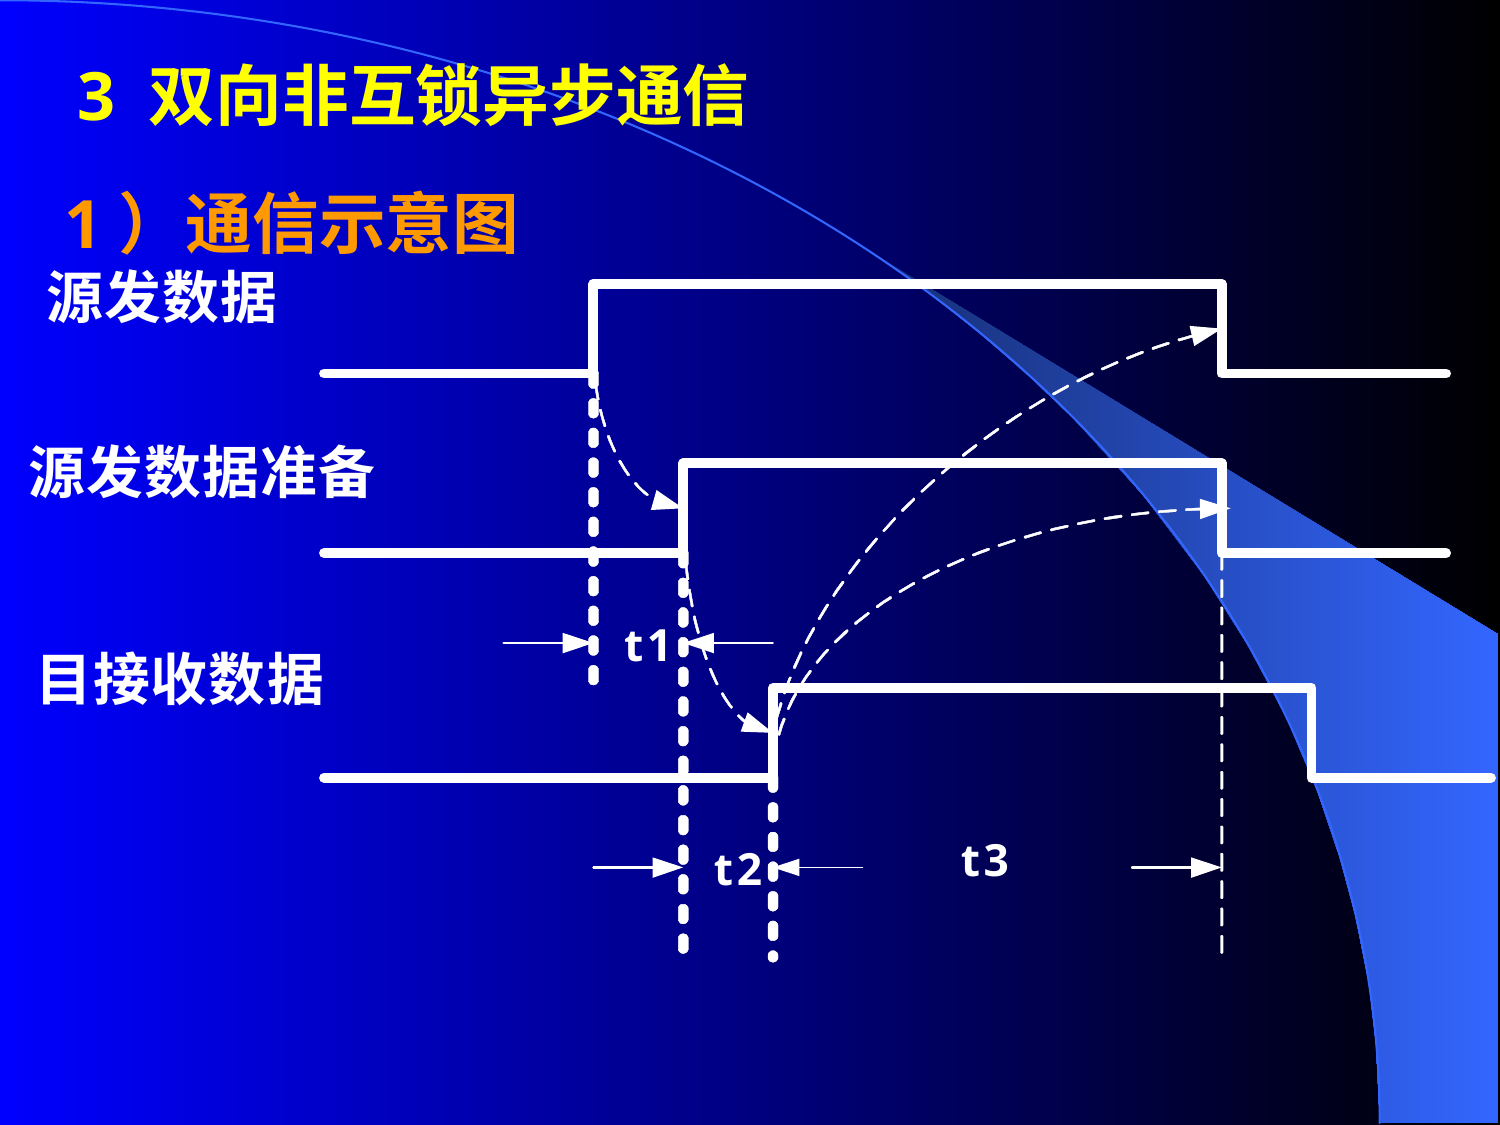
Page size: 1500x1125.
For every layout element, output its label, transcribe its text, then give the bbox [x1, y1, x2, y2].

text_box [24, 255, 1500, 966]
slide_number [1074, 1024, 1388, 1101]
list 1）通信示意图 [49, 174, 1326, 255]
title 3 双向非互锁异步通信 [62, 0, 1338, 188]
